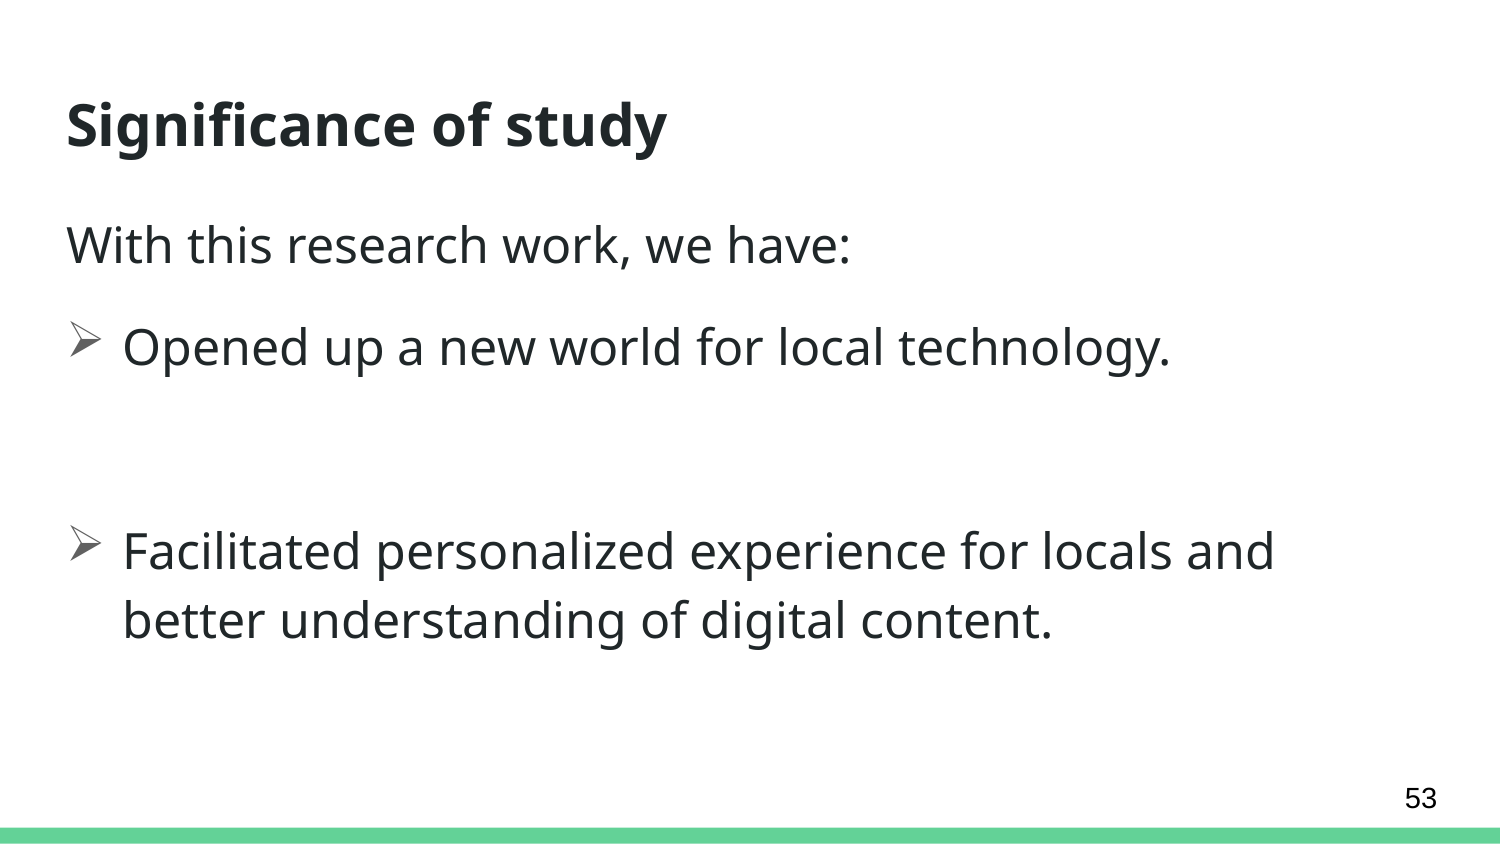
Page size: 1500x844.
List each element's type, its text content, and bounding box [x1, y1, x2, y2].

list With this research work, we have: Opened up a new world for local technology. Facilitated personalized experience for locals and better understanding of digital content. [51, 189, 1449, 750]
title Significance of study [51, 72, 1449, 167]
slide_number 53 [1389, 764, 1480, 830]
